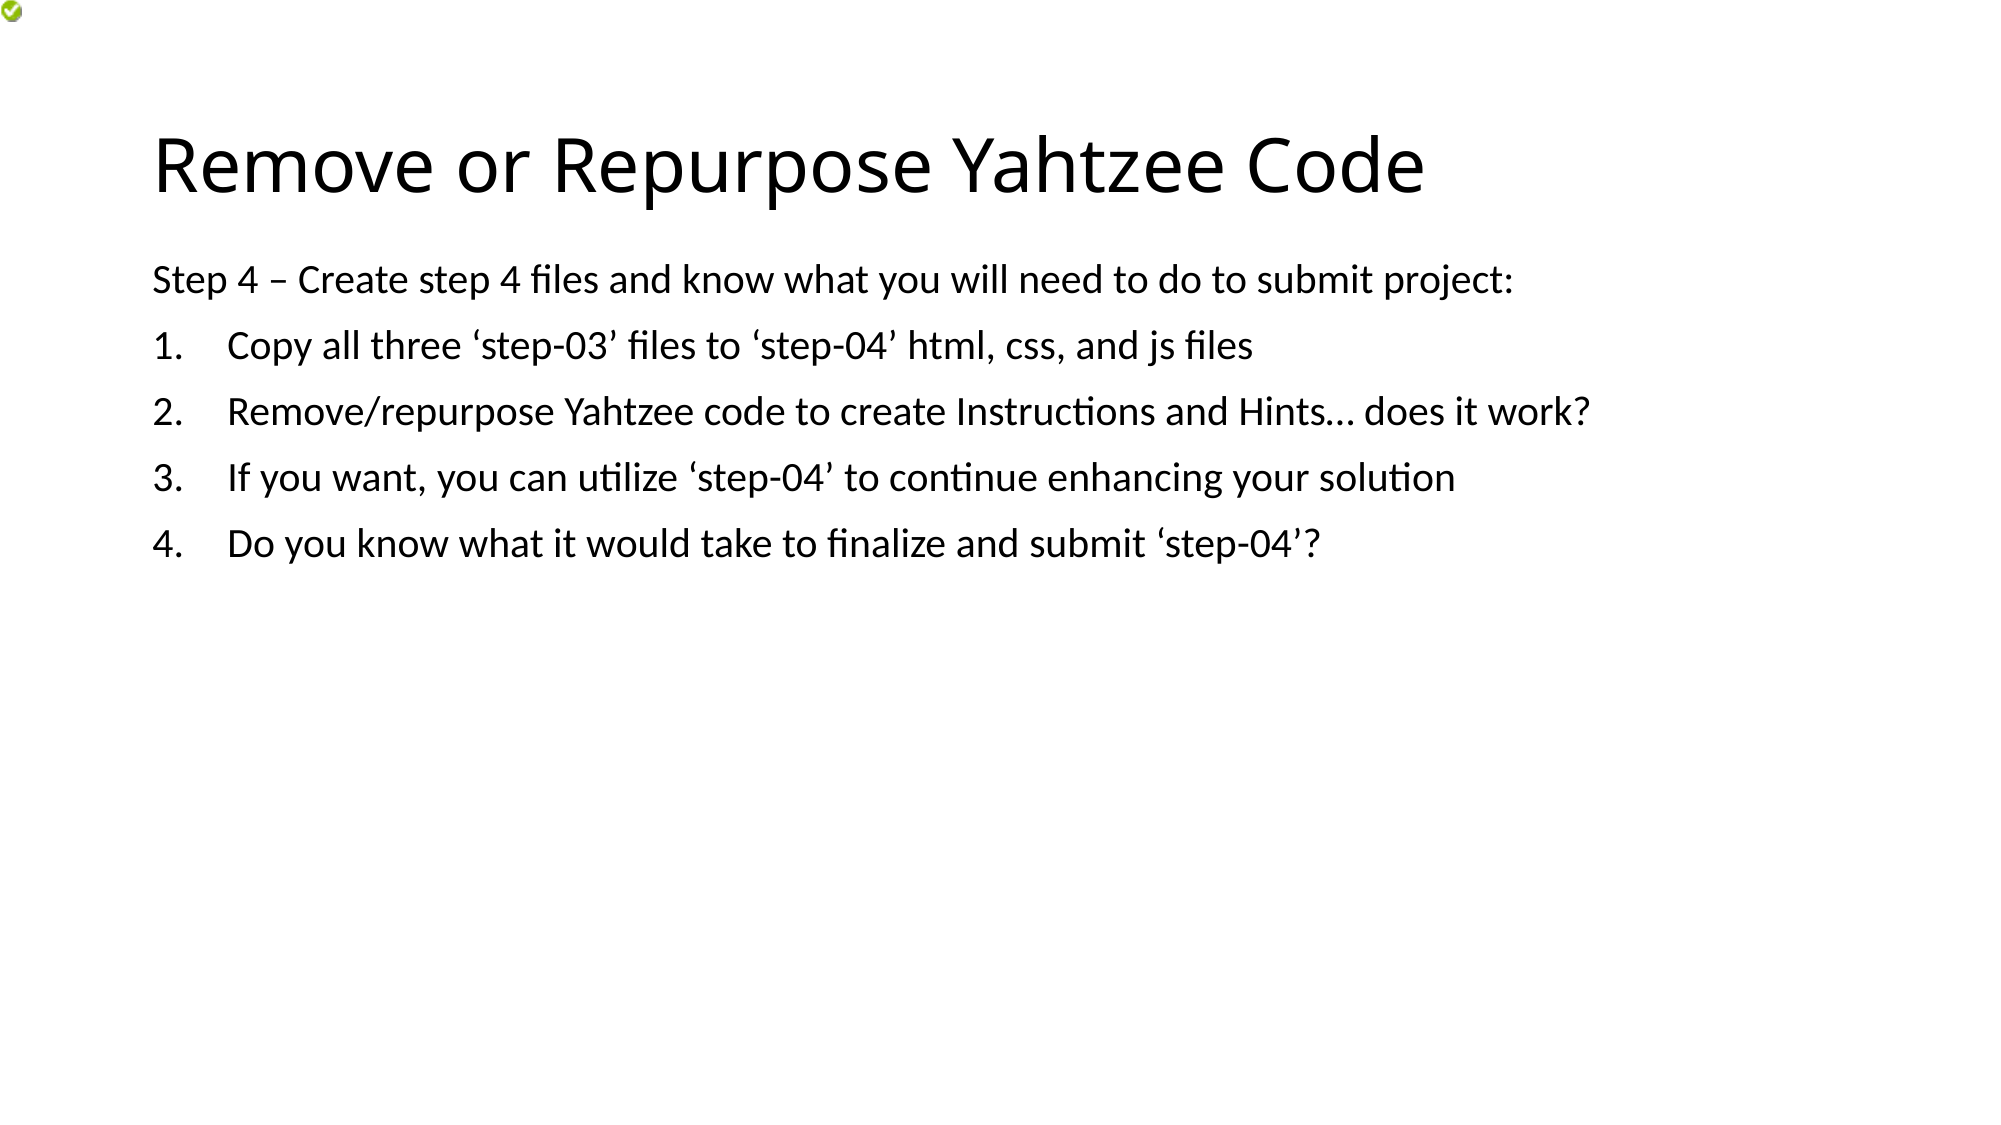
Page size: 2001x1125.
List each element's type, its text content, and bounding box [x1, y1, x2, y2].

picture [0, 0, 22, 22]
list Step 4 – Create step 4 files and know what you will need to do to submit project: Copy all three ‘step-03’ files to ‘step-04’ html, css, and js files Remove/repurpose Yahtzee code to create Instructions and Hints… does it work? If you want, you can utilize ‘step-04’ to continue enhancing your solution Do you know what it would take to finalize and submit ‘step-04’? [137, 250, 1863, 1014]
title Remove or Repurpose Yahtzee Code [137, 59, 1863, 250]
